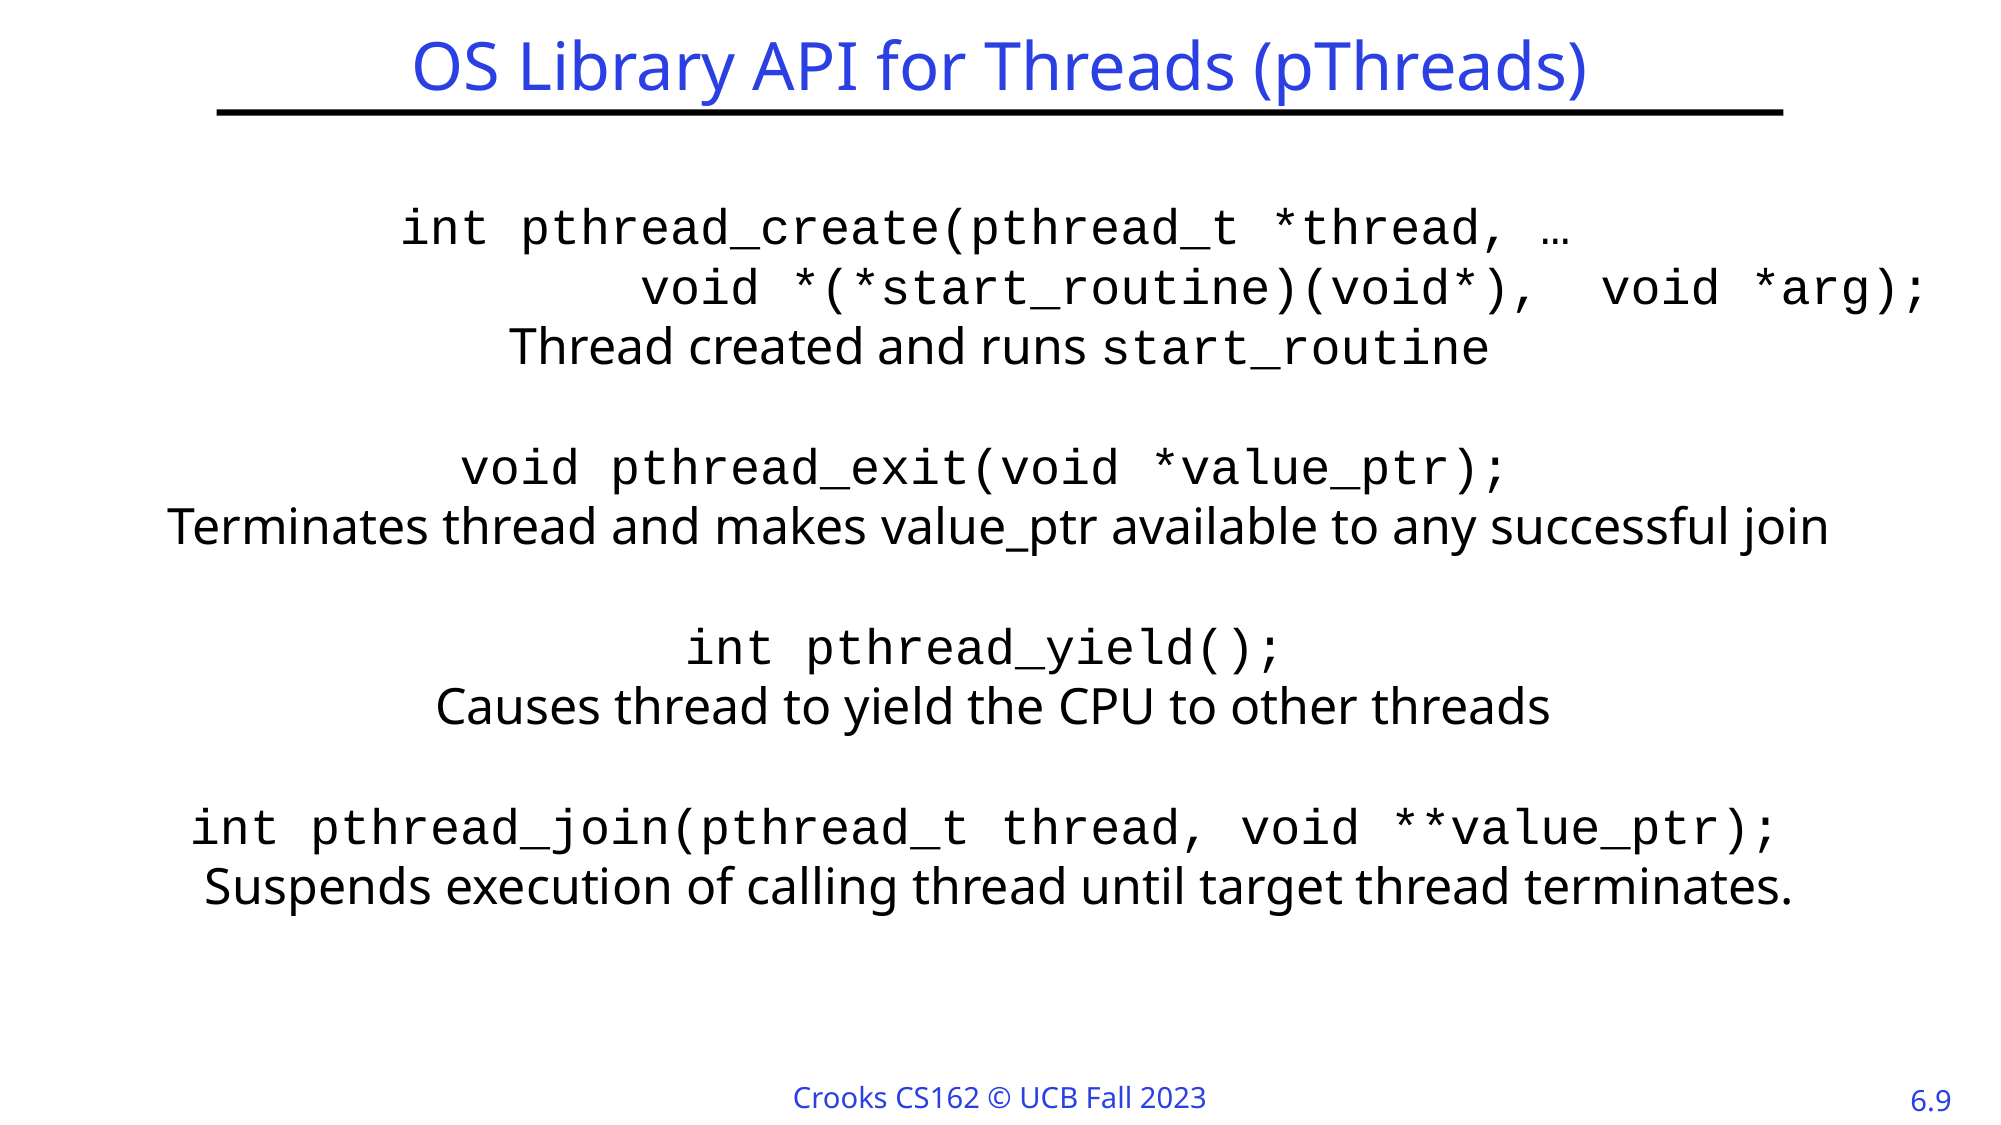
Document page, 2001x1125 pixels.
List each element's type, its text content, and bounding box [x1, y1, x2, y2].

title OS Library API for Threads (pThreads) [0, 24, 2000, 113]
text_box int pthread_create(pthread_t *thread, … void *(*start_routine)(void*), void *arg); Thread created and runs start_routine void pthread_exit(void *value_ptr); Terminates thread and makes value_ptr available to any successful join int pthread_yield(); Causes thread to yield the CPU to other threads int pthread_join(pthread_t thread, void **value_ptr); Suspends execution of calling thread until target thread terminates. [0, 187, 2000, 923]
